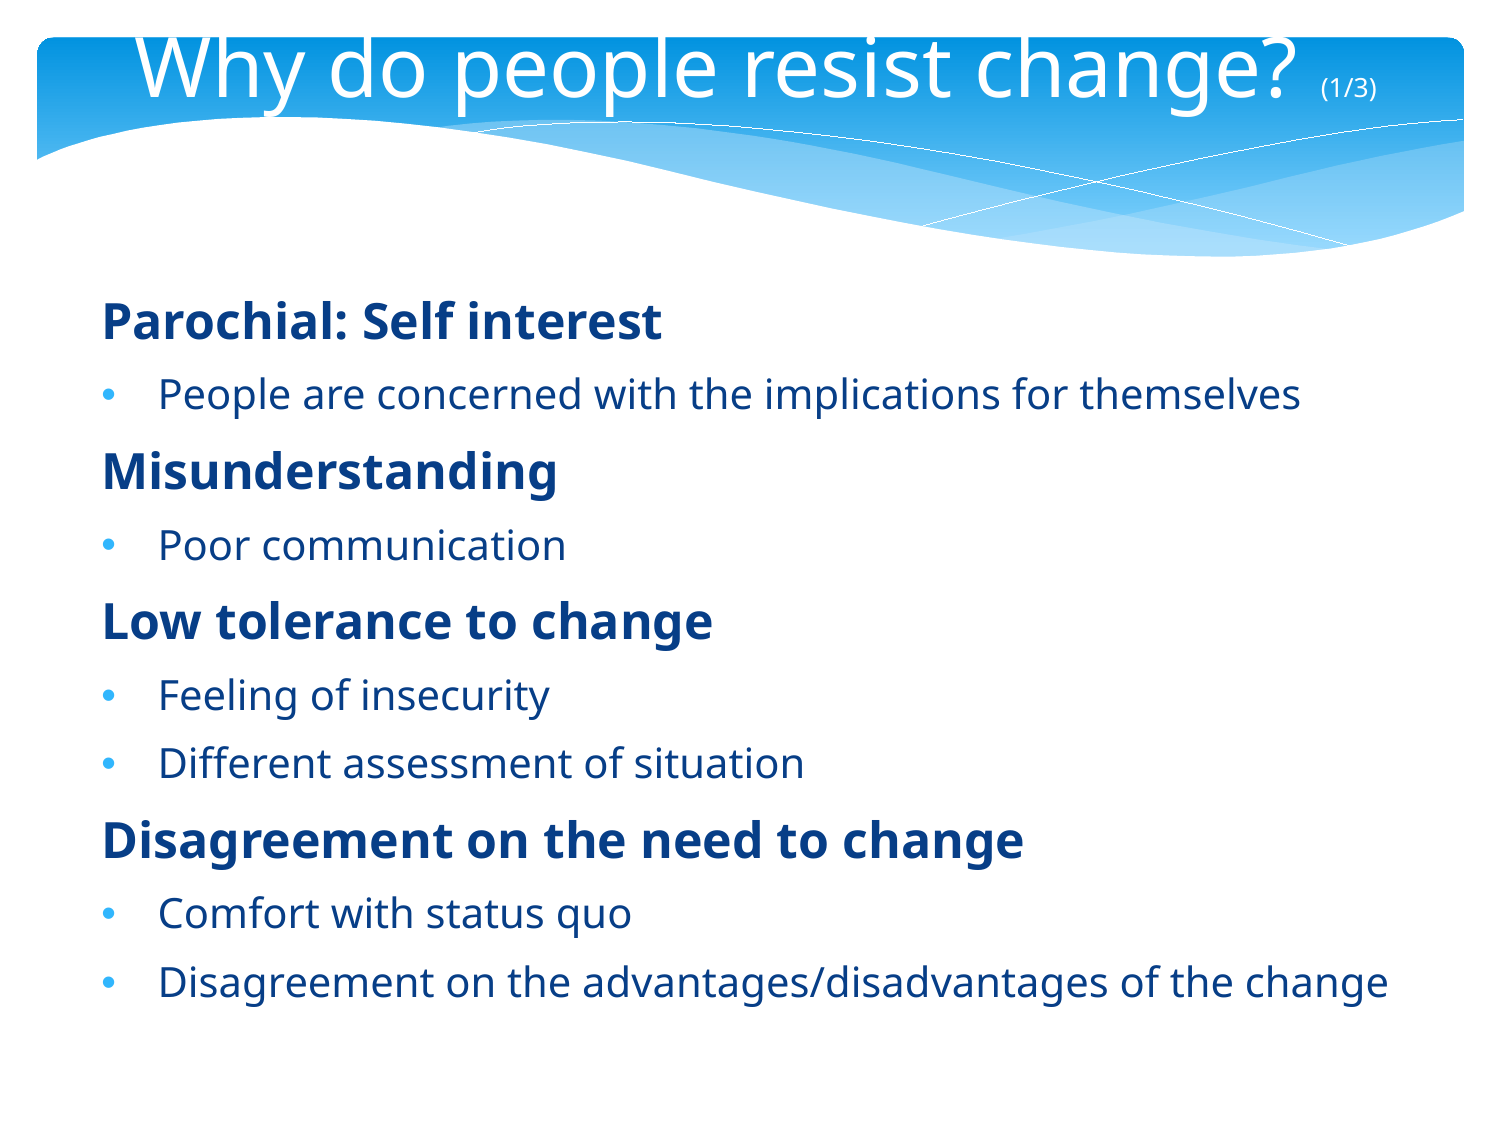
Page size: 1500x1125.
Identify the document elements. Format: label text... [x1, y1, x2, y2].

text_box Parochial: Self interest People are concerned with the implications for themselves Misunderstanding Poor communication Low tolerance to change Feeling of insecurity Different assessment of situation Disagreement on the need to change Comfort with status quo Disagreement on the advantages/disadvantages of the change [87, 287, 1500, 1052]
text_box Why do people resist change? (1/3) [87, 6, 1424, 144]
